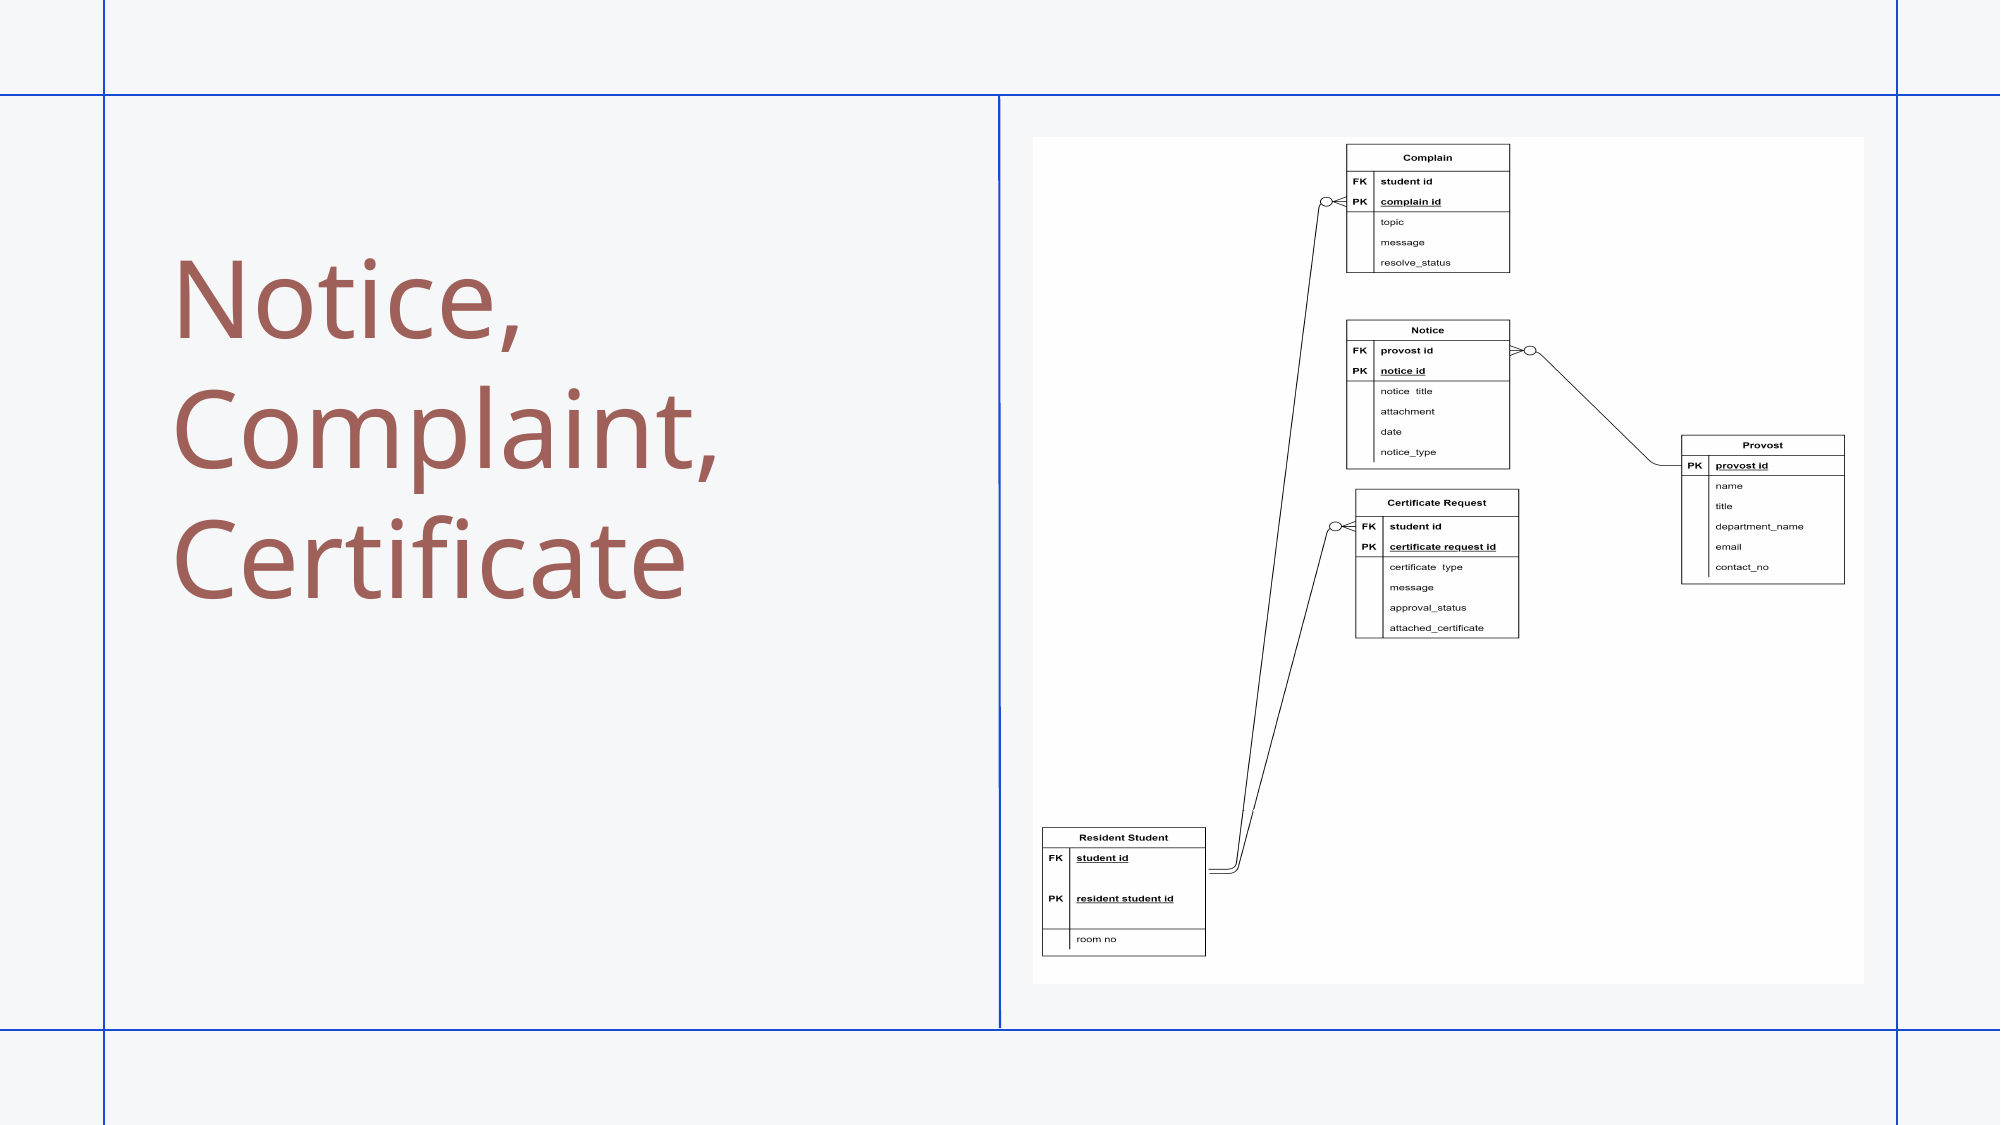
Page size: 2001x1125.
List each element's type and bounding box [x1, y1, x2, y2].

picture [1033, 137, 1864, 984]
text_box [0, 0, 2000, 1125]
